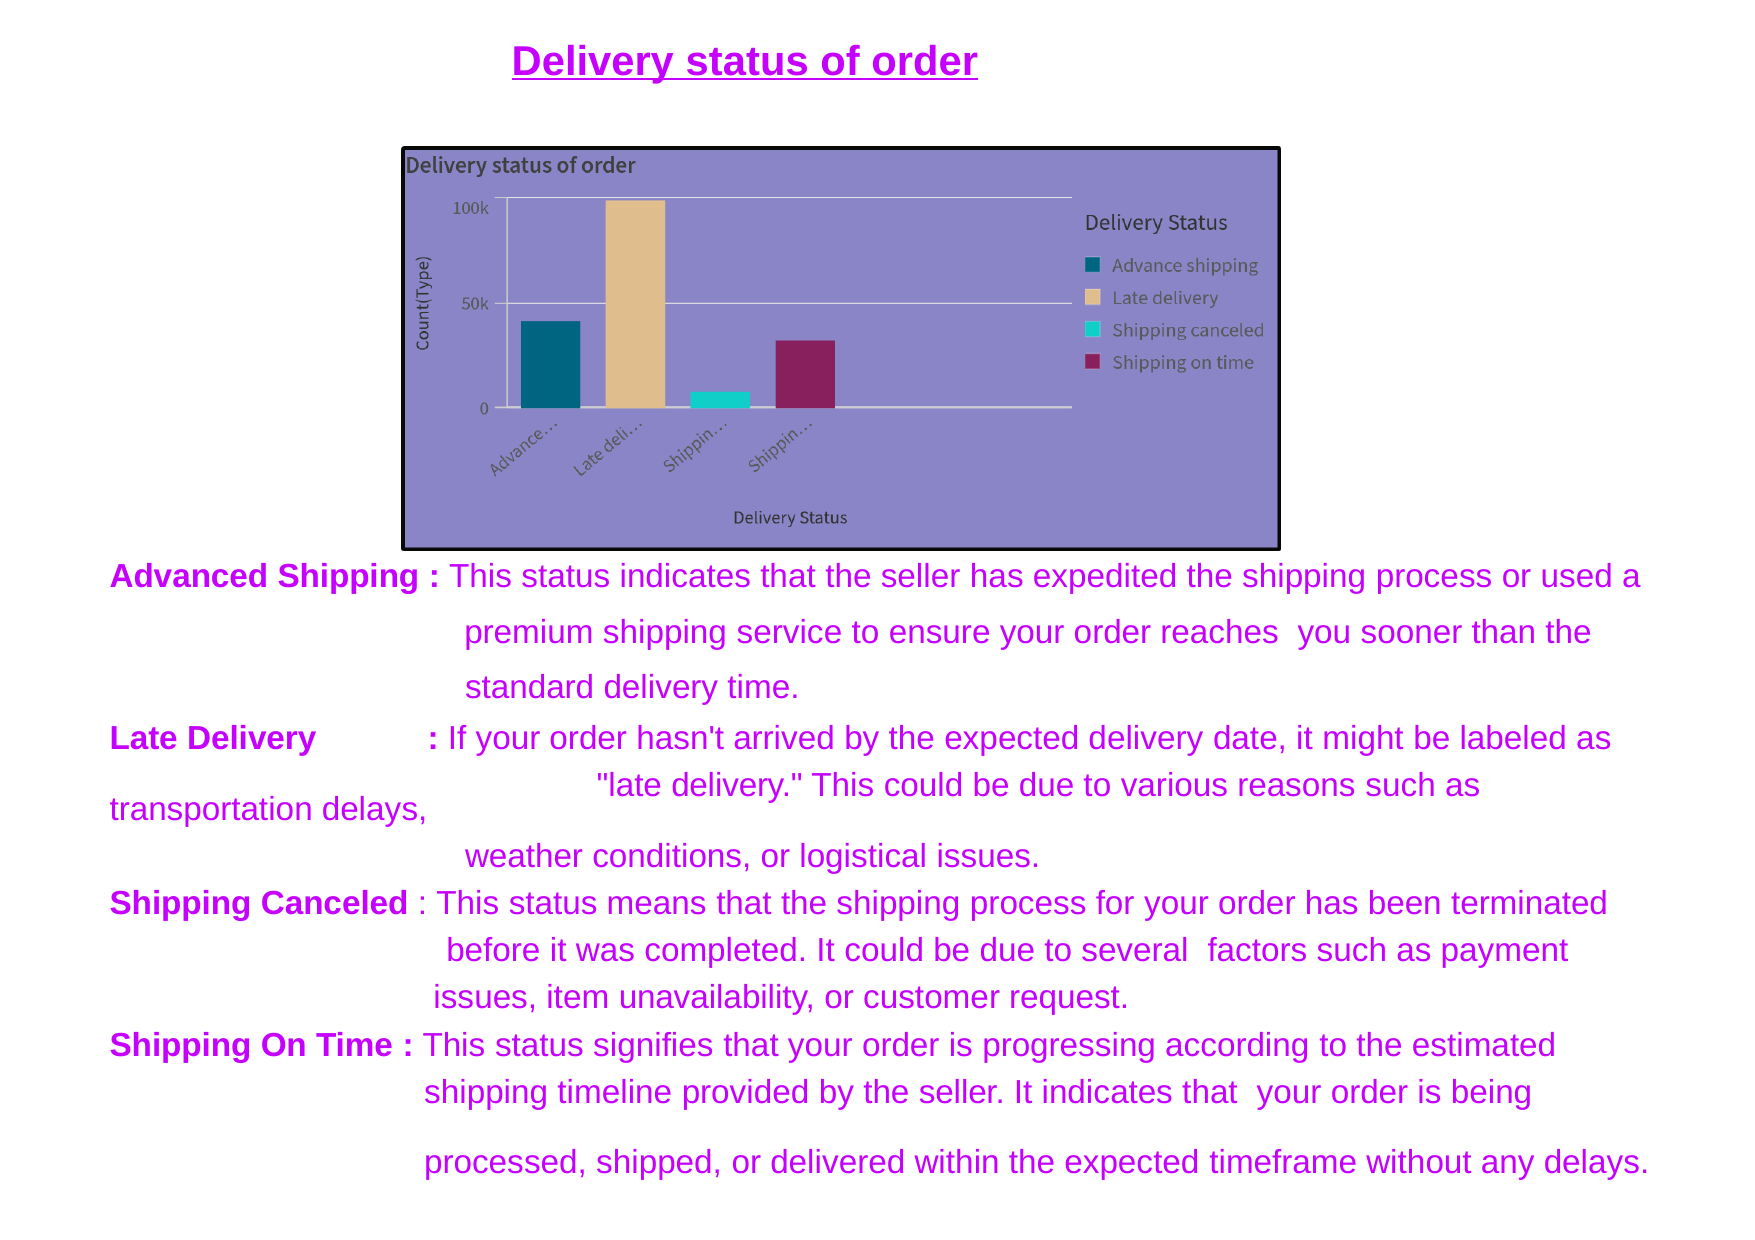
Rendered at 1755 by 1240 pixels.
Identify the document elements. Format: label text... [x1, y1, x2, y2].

text_box Delivery status of order [509, 31, 1065, 84]
text_box Advanced Shipping : This status indicates that the seller has expedited the shipping process or used a premium shipping service to ensure your order reaches you sooner than the standard delivery time. Late Delivery : If your order hasn't arrived by the expected delivery date, it might be labeled as "late delivery." This could be due to various reasons such as transportation delays, weather conditions, or logistical issues. Shipping Canceled : This status means that the shipping process for your order has been terminated before it was completed. It could be due to several factors such as payment issues, item unavailability, or customer request. Shipping On Time : This status signifies that your order is progressing according to the estimated shipping timeline provided by the seller. It indicates that your order is being processed, shipped, or delivered within the expected timeframe without any delays. [107, 566, 1711, 1181]
picture [401, 146, 1281, 551]
